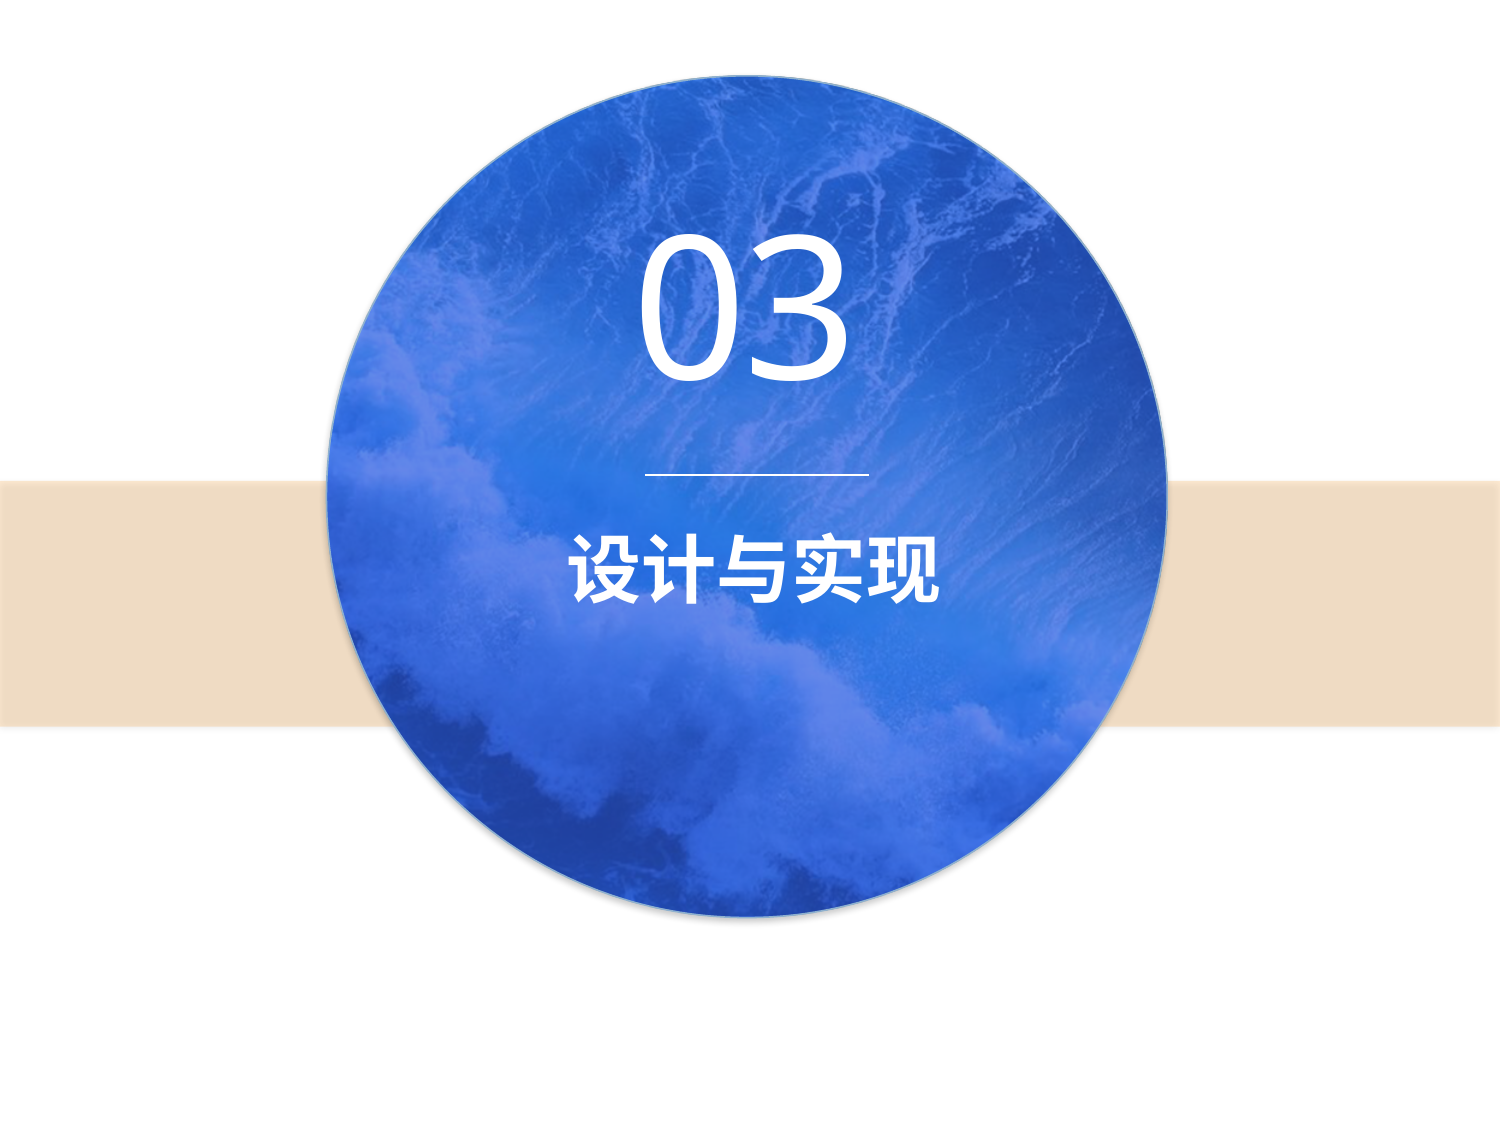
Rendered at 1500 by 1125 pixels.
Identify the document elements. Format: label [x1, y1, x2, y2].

text_box [1171, 480, 1500, 727]
text_box [0, 480, 321, 727]
picture [326, 75, 1168, 918]
text_box [477, 171, 1030, 622]
